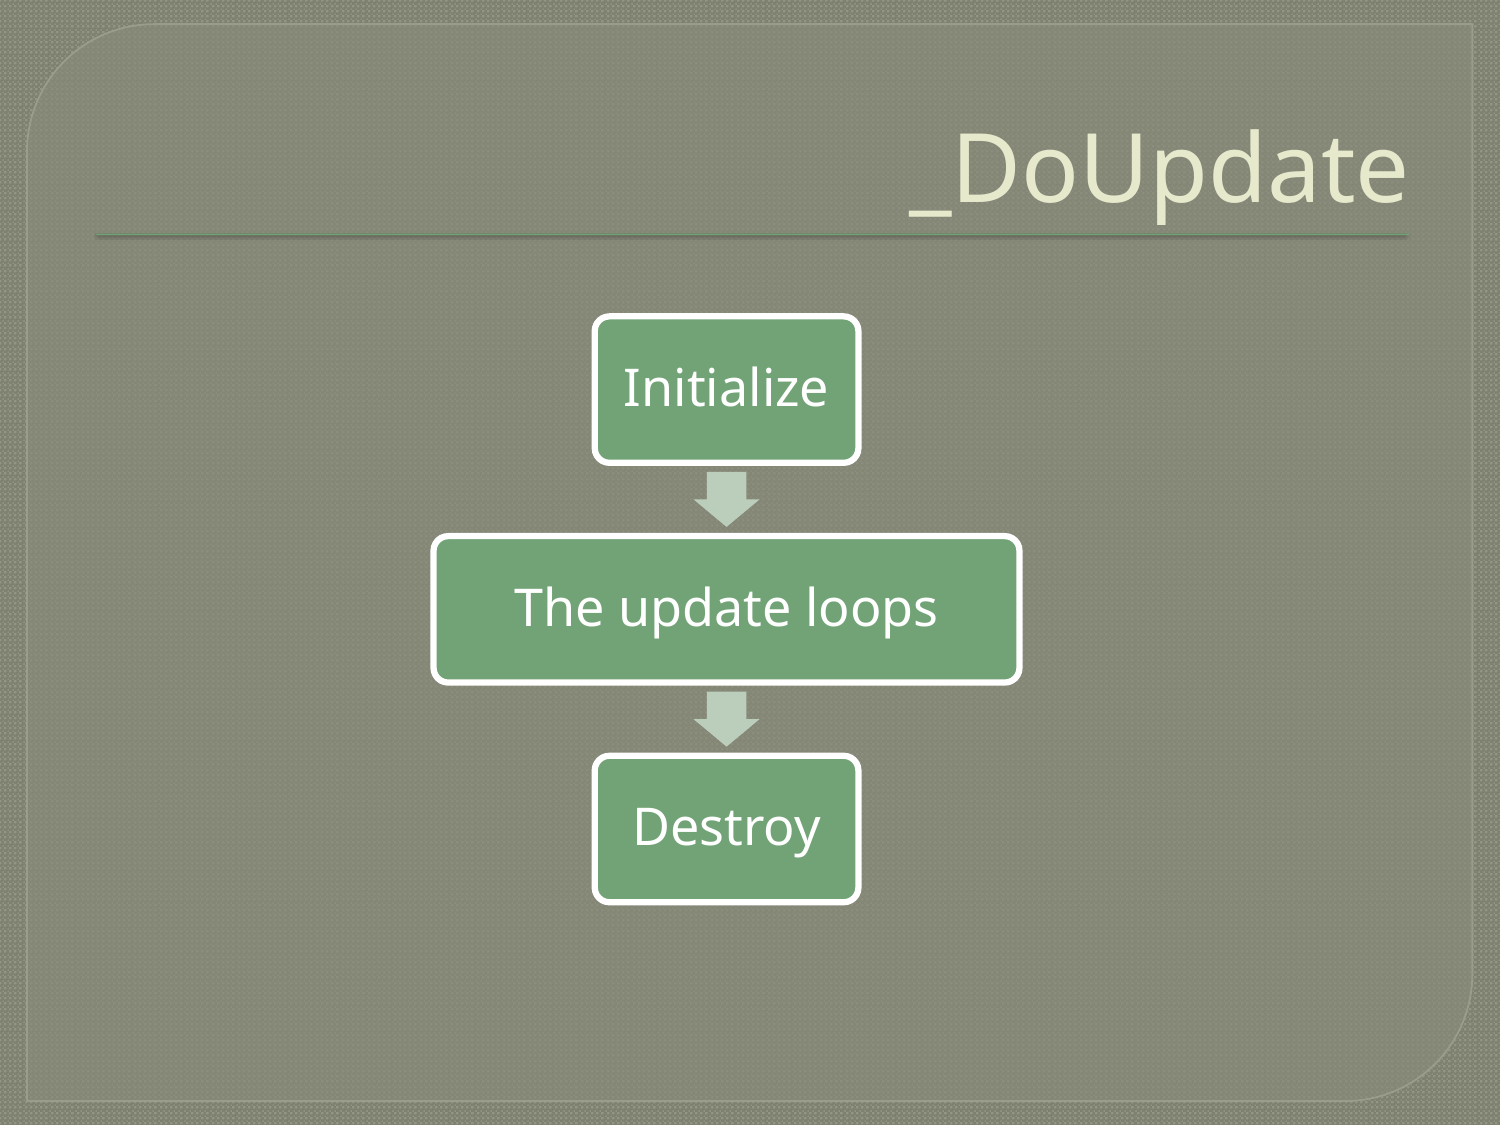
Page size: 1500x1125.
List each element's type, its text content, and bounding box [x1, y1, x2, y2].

title _DoUpdate [75, 41, 1425, 230]
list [222, 316, 1231, 903]
